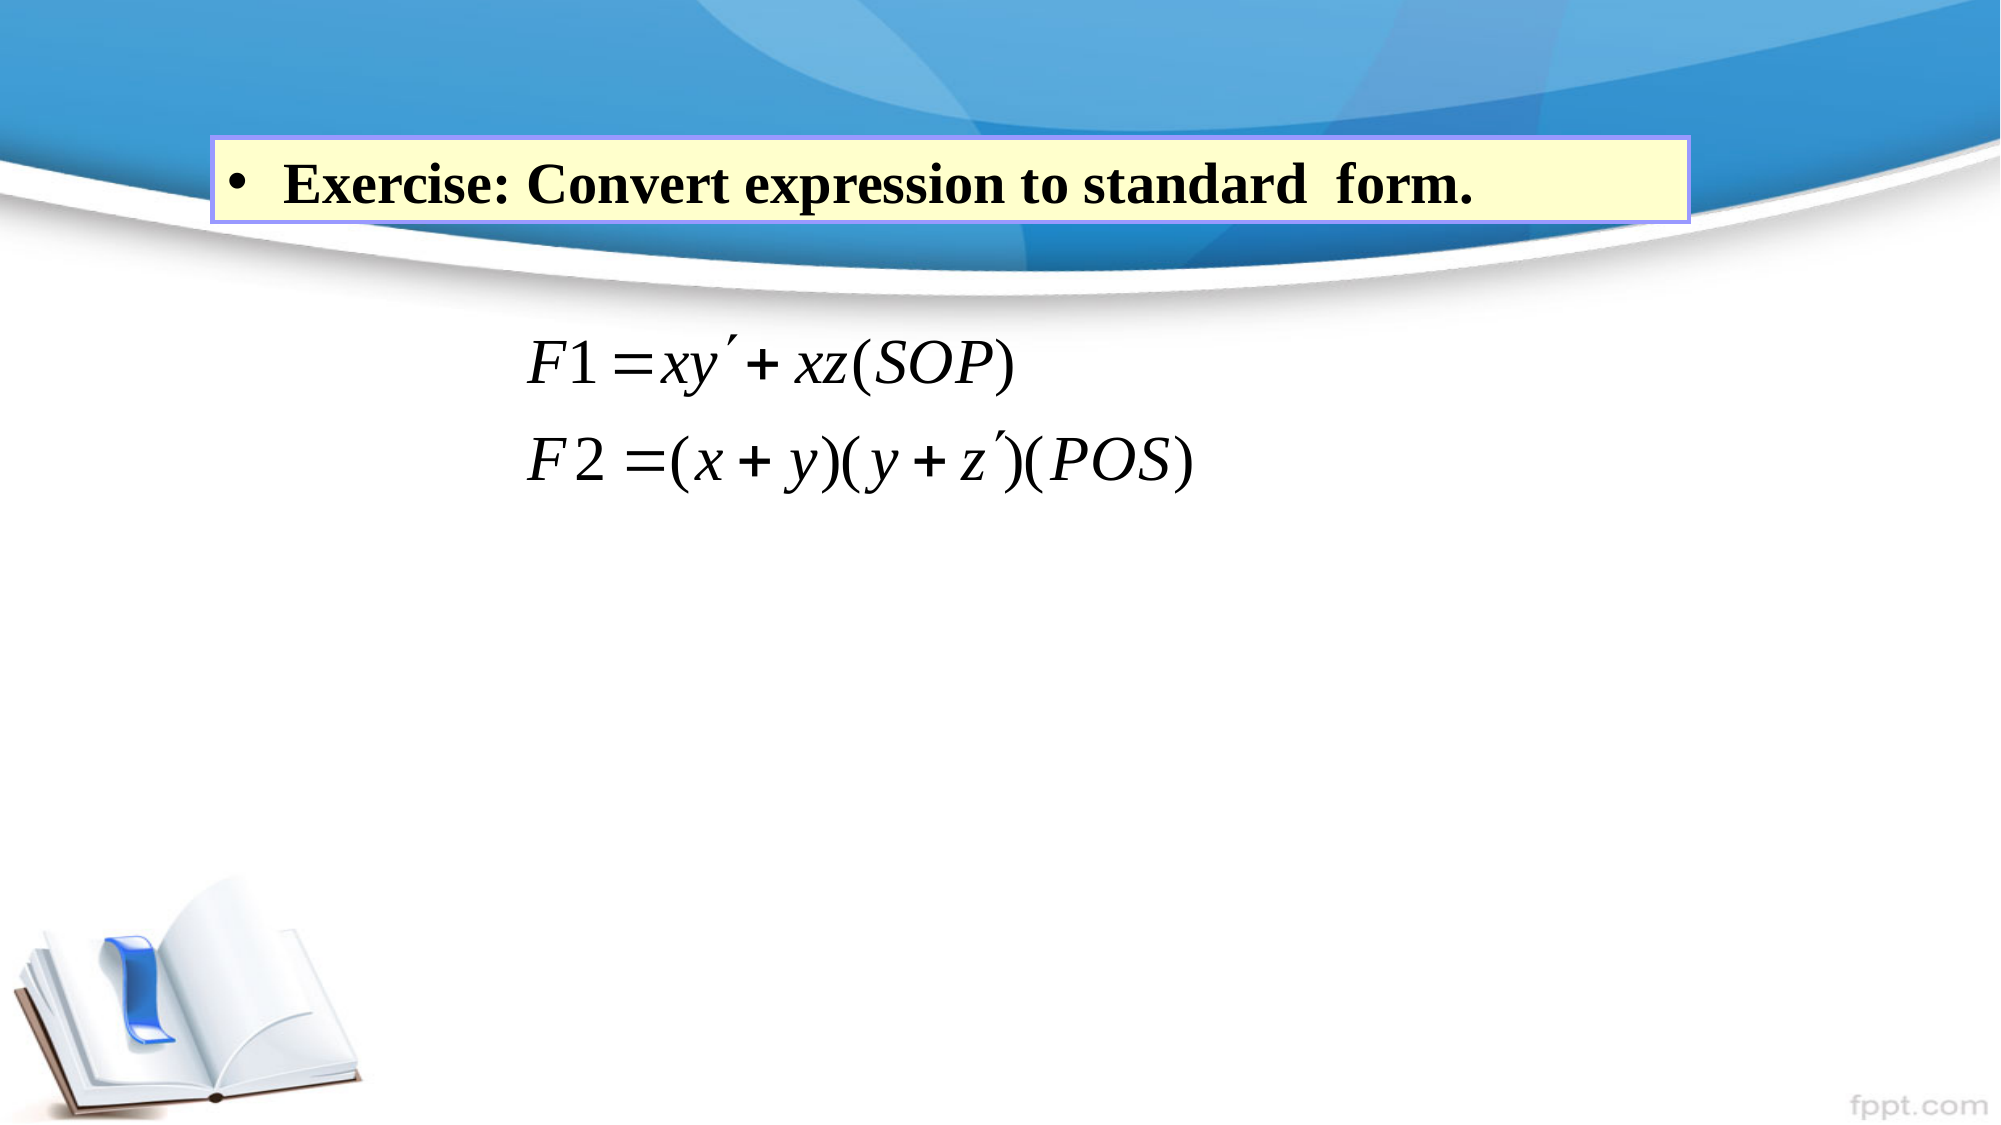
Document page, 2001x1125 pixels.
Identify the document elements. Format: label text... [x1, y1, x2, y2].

picture [0, 0, 2001, 1125]
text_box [515, 324, 1206, 507]
text_box Exercise: Convert expression to standard form. [212, 137, 1689, 223]
